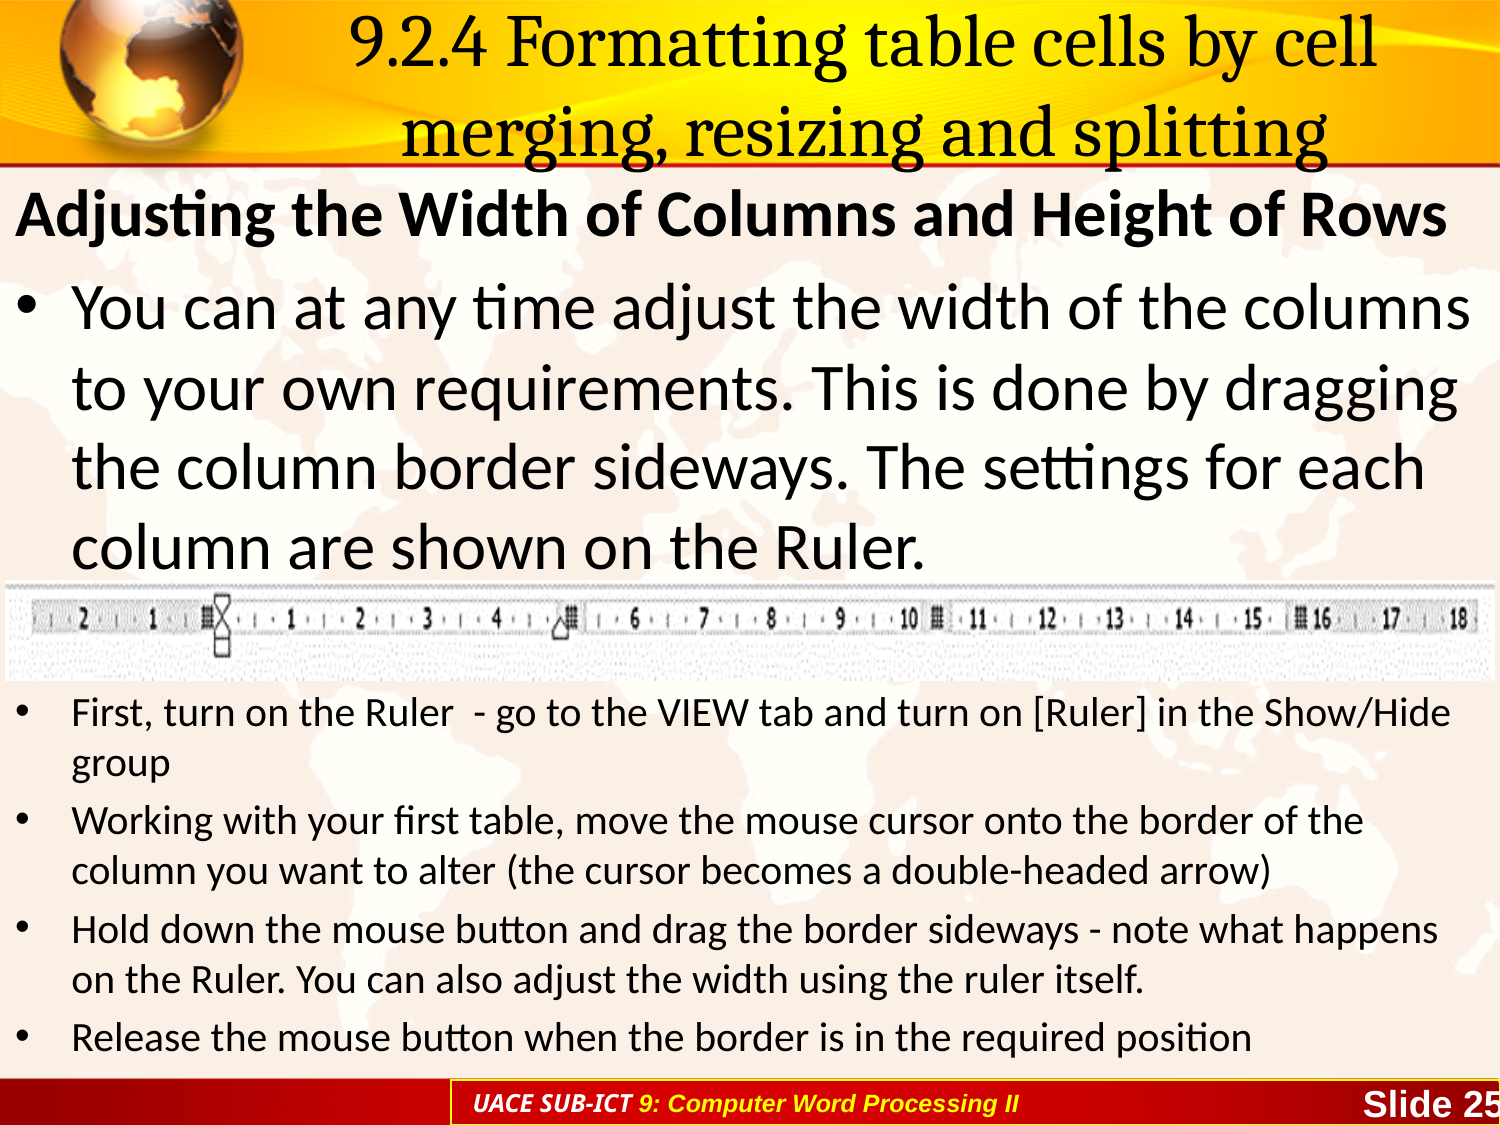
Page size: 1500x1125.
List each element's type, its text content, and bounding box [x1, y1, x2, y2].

picture [452, 1081, 1499, 1124]
picture [1490, 1095, 1499, 1101]
picture [0, 1071, 1500, 1125]
title 9.2.4 Formatting table cells by cell merging, resizing and splitting [229, 0, 1500, 162]
picture [5, 579, 1495, 681]
picture [0, 0, 229, 162]
list Adjusting the Width of Columns and Height of Rows You can at any time adjust the width of the columns to your own requirements. This is done by dragging the column border sideways. The settings for each column are shown on the Ruler. First, turn on the Ruler - go to the VIEW tab and turn on [Ruler] in the Show/Hide group Working with your first table, move the mouse cursor onto the border of the column you want to alter (the cursor becomes a double-headed arrow) Hold down the mouse button and drag the border sideways - note what happens on the Ruler. You can also adjust the width using the ruler itself. Release the mouse button when the border is in the required position [0, 162, 1500, 1071]
